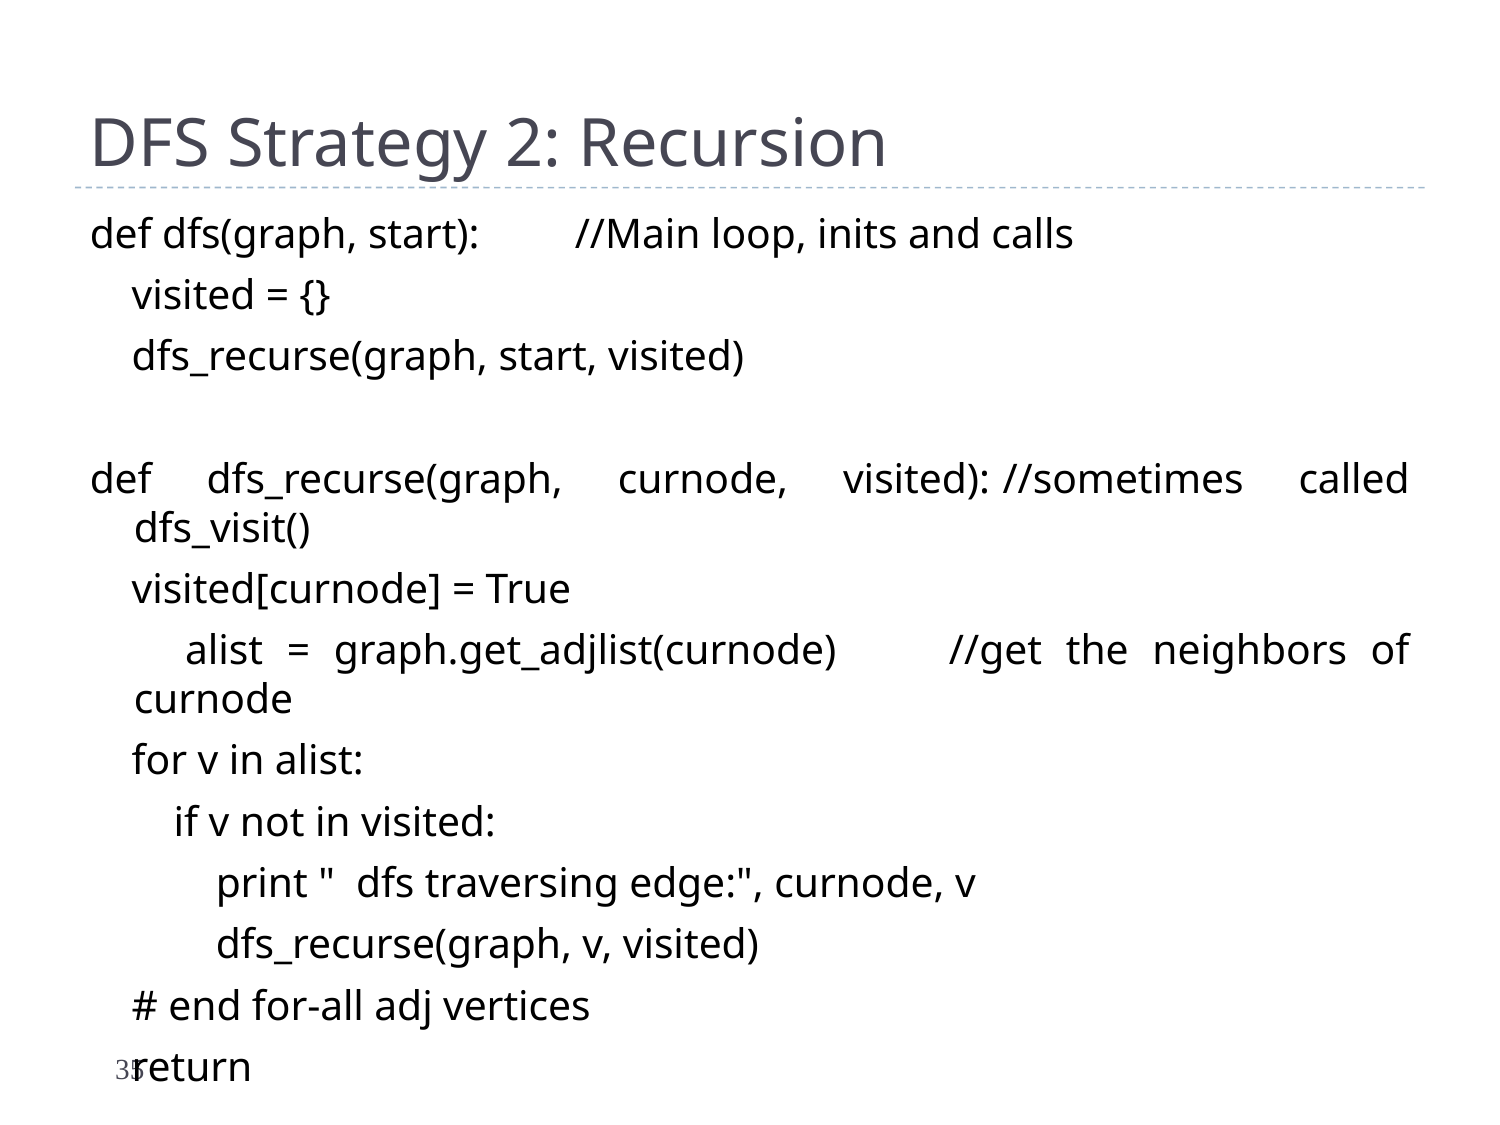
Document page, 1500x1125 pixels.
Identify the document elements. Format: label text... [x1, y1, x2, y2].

title DFS Strategy 2: Recursion [75, 24, 1425, 188]
list def dfs(graph, start): //Main loop, inits and calls visited = {} dfs_recurse(graph, start, visited) def dfs_recurse(graph, curnode, visited): //sometimes called dfs_visit() visited[curnode] = True alist = graph.get_adjlist(curnode) //get the neighbors of curnode for v in alist: if v not in visited: print " dfs traversing edge:", curnode, v dfs_recurse(graph, v, visited) # end for-all adj vertices return [75, 200, 1425, 1100]
